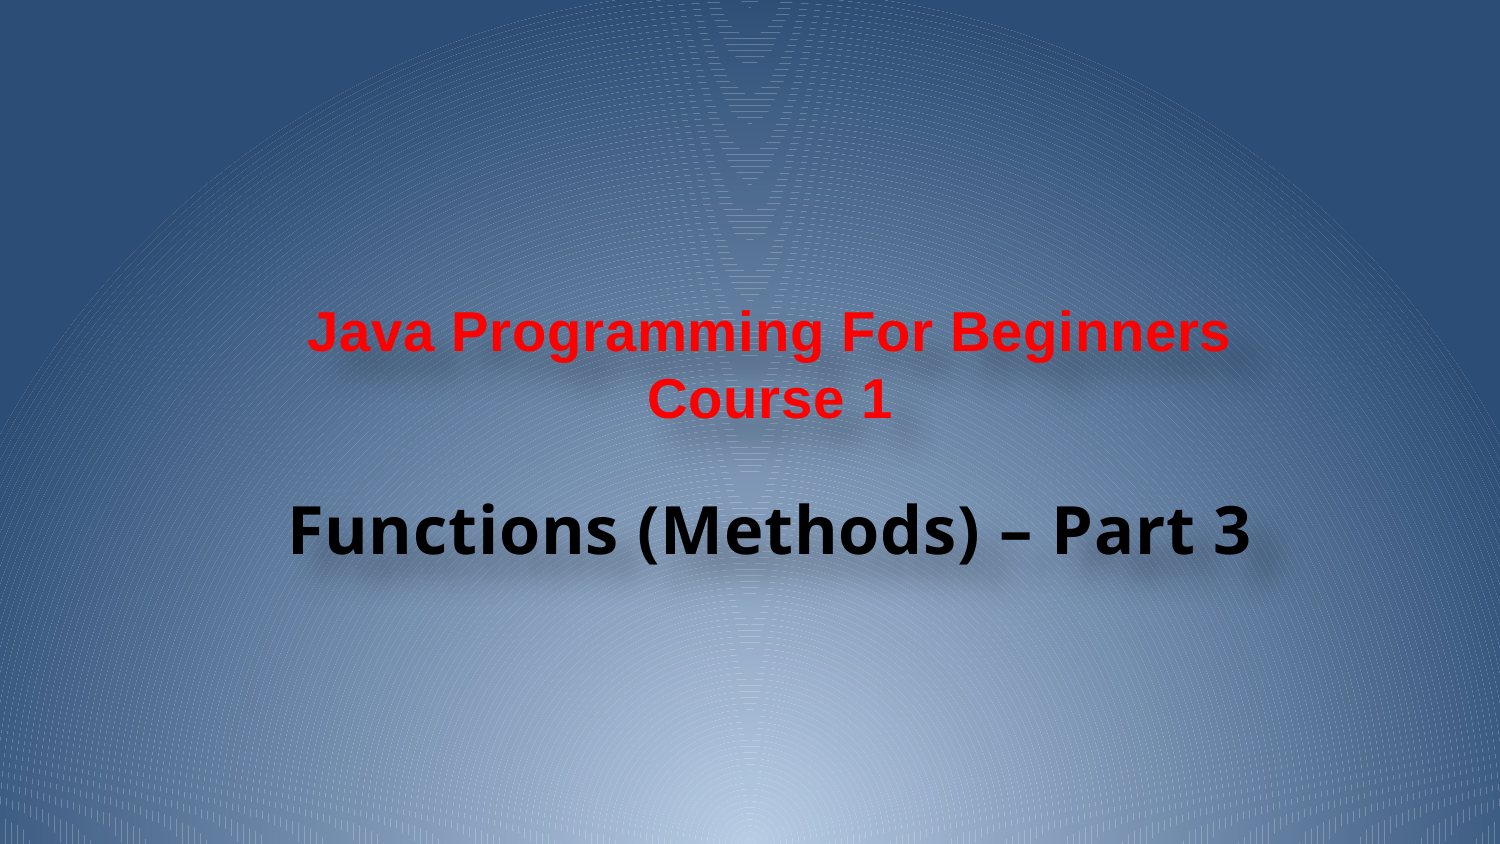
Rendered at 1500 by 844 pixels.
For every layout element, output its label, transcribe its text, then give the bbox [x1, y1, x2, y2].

text_box Functions (Methods) – Part 3 [155, 469, 1386, 587]
title Java Programming For Beginners Course 1 [247, 294, 1294, 431]
